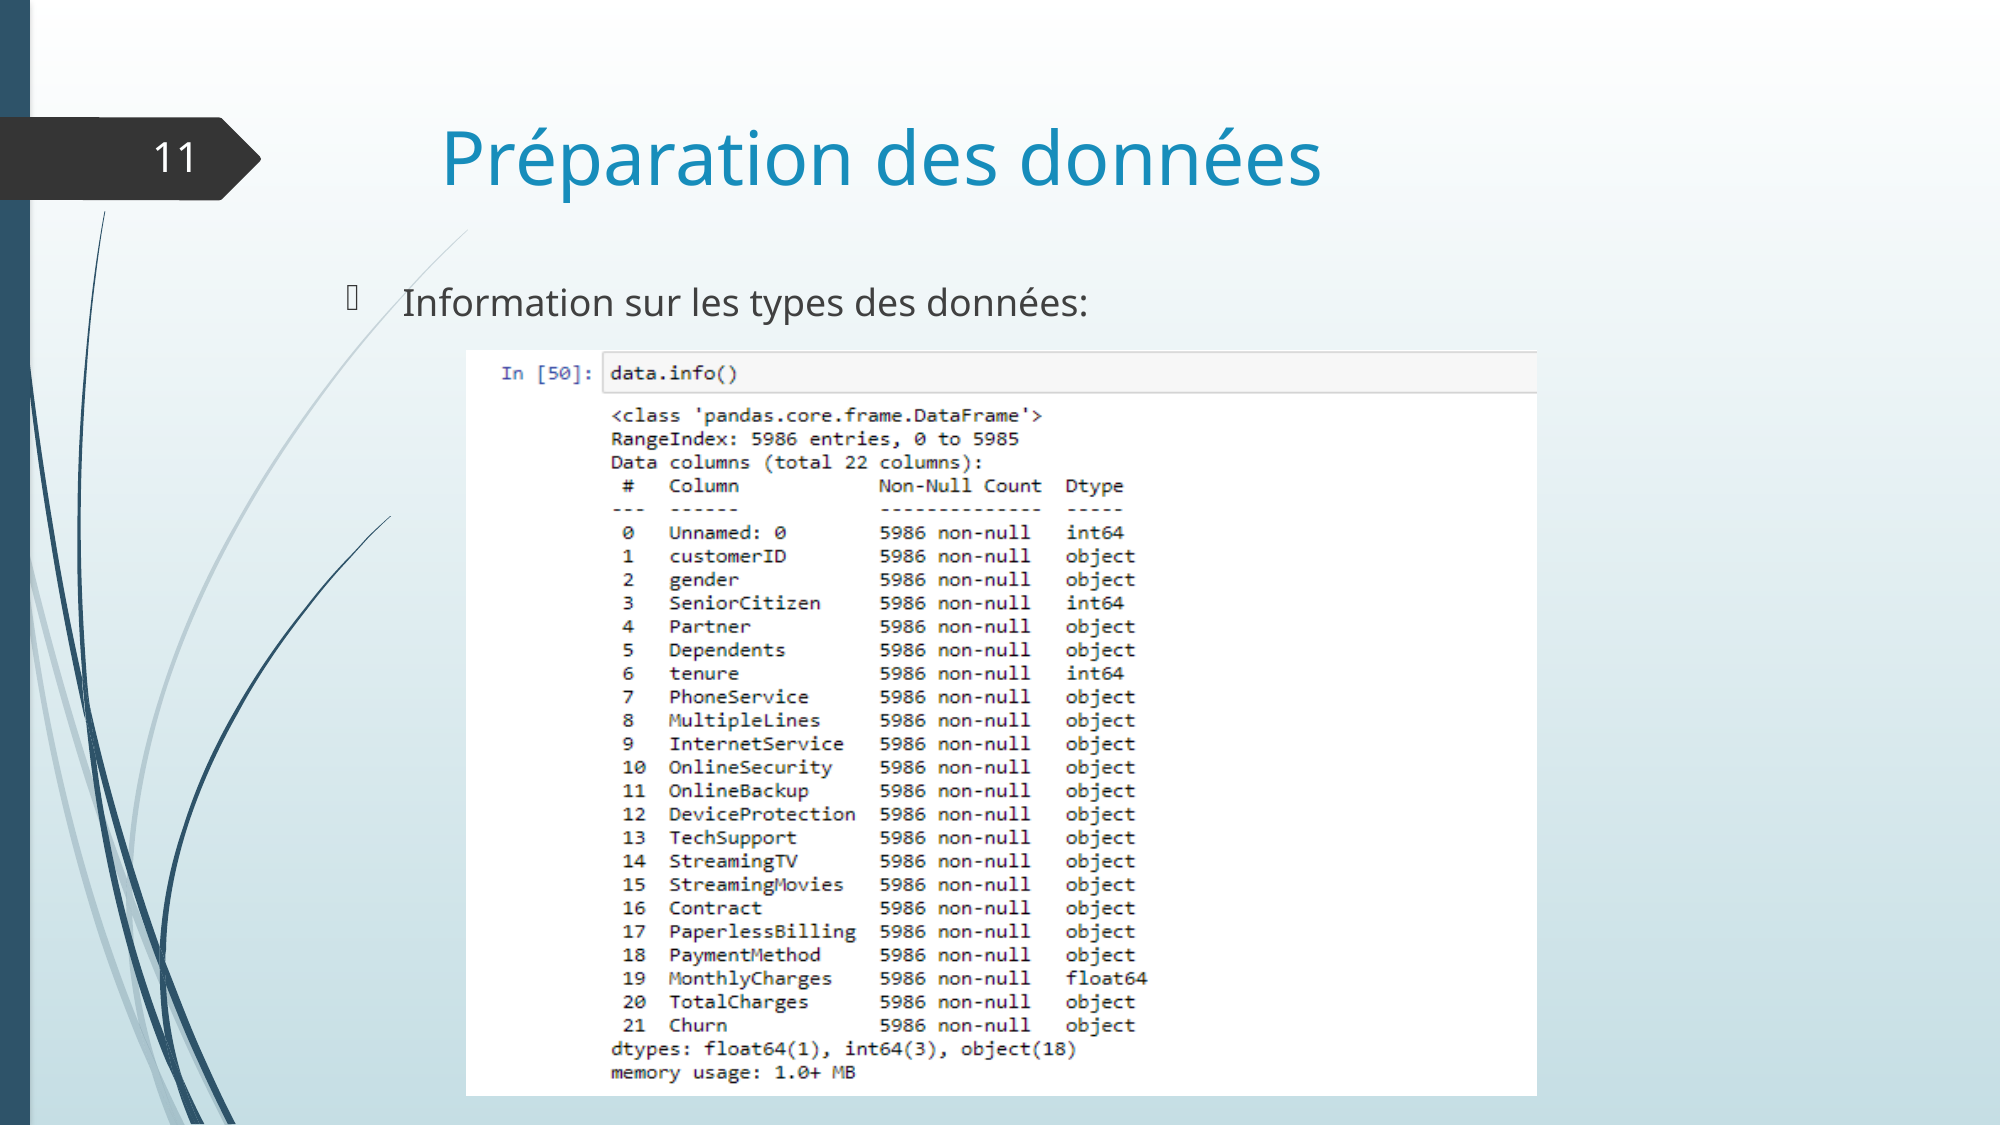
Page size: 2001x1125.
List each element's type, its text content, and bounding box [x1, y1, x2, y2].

title Préparation des données [425, 102, 1888, 313]
picture [465, 350, 1538, 1097]
slide_number 11 [87, 129, 216, 190]
list Information sur les types des données: [331, 271, 1794, 892]
